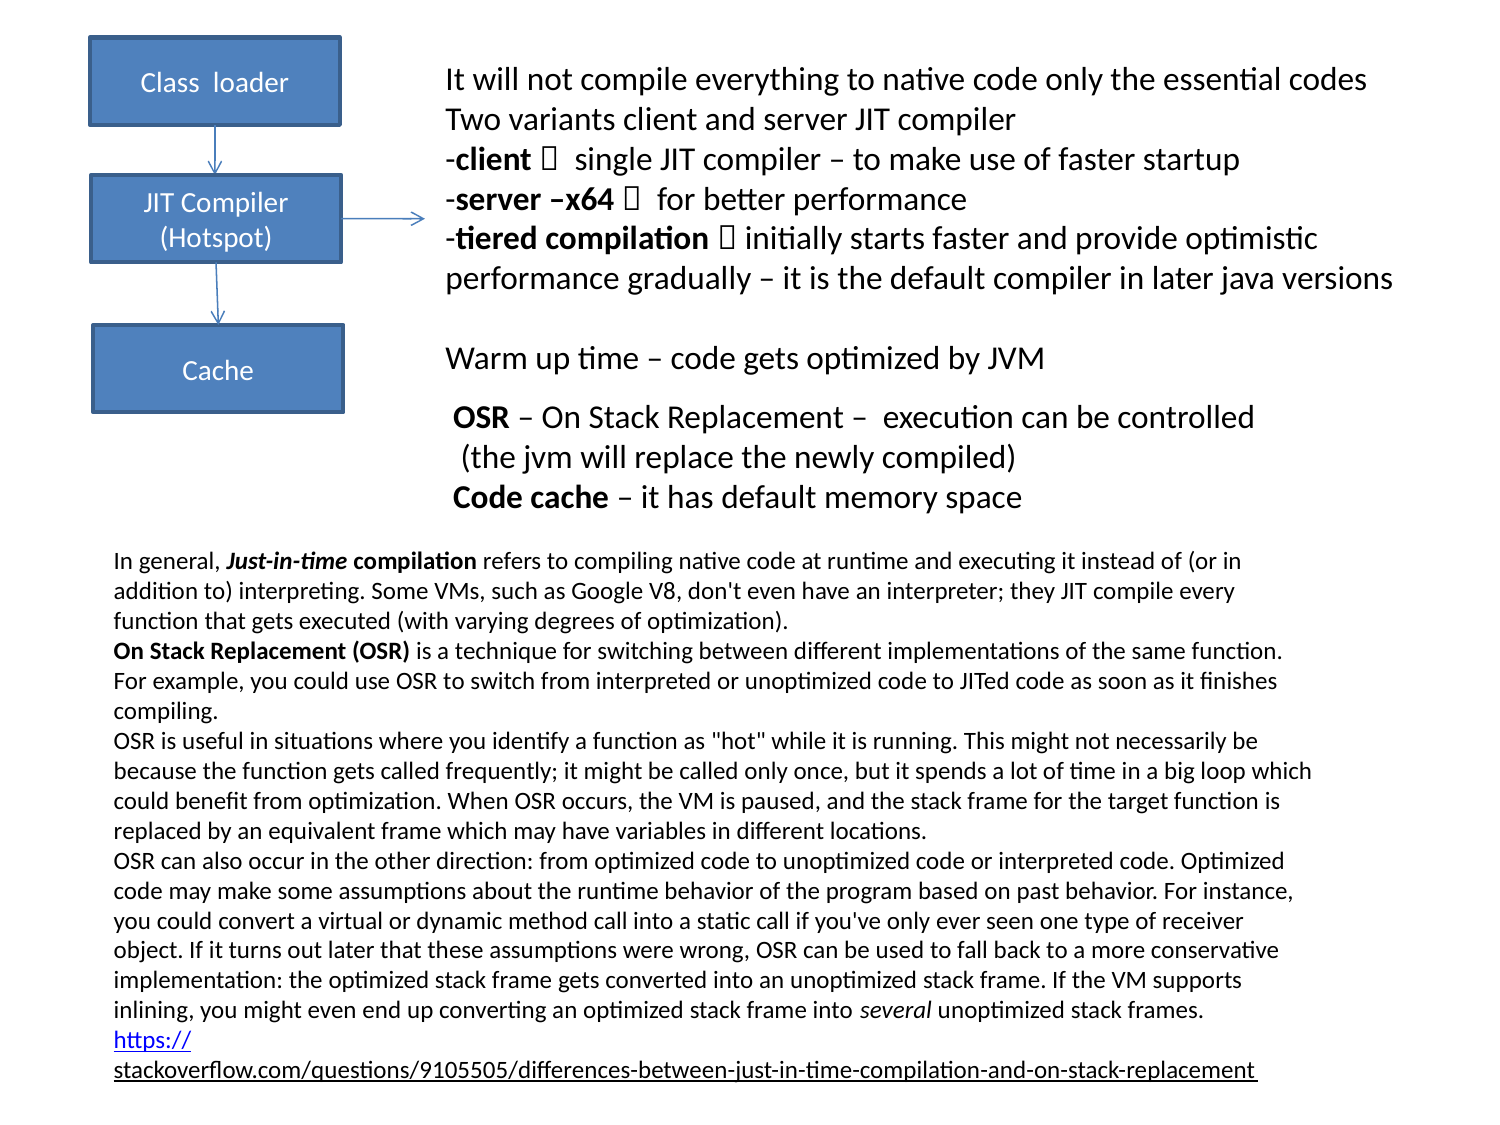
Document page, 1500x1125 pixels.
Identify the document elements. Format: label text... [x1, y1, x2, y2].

text_box It will not compile everything to native code only the essential codes Two variants client and server JIT compiler -client  single JIT compiler – to make use of faster startup -server –x64  for better performance -tiered compilation  initially starts faster and provide optimistic performance gradually – it is the default compiler in later java versions Warm up time – code gets optimized by JVM [430, 49, 1438, 384]
text_box OSR – On Stack Replacement – execution can be controlled (the jvm will replace the newly compiled) Code cache – it has default memory space [438, 387, 1279, 523]
text_box In general, Just-in-time compilation refers to compiling native code at runtime and executing it instead of (or in addition to) interpreting. Some VMs, such as Google V8, don't even have an interpreter; they JIT compile every function that gets executed (with varying degrees of optimization). On Stack Replacement (OSR) is a technique for switching between different implementations of the same function. For example, you could use OSR to switch from interpreted or unoptimized code to JITed code as soon as it finishes compiling. OSR is useful in situations where you identify a function as "hot" while it is running. This might not necessarily be because the function gets called frequently; it might be called only once, but it spends a lot of time in a big loop which could benefit from optimization. When OSR occurs, the VM is paused, and the stack frame for the target function is replaced by an equivalent frame which may have variables in different locations. OSR can also occur in the other direction: from optimized code to unoptimized code or interpreted code. Optimized code may make some assumptions about the runtime behavior of the program based on past behavior. For instance, you could convert a virtual or dynamic method call into a static call if you've only ever seen one type of receiver object. If it turns out later that these assumptions were wrong, OSR can be used to fall back to a more conservative implementation: the optimized stack frame gets converted into an unoptimized stack frame. If the VM supports inlining, you might even end up converting an optimized stack frame into several unoptimized stack frames. https://stackoverflow.com/questions/9105505/differences-between-just-in-time-compilation-and-on-stack-replacement [98, 537, 1334, 1092]
text_box Cache [91, 323, 345, 414]
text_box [215, 262, 219, 326]
text_box Class loader [88, 35, 342, 127]
text_box JIT Compiler (Hotspot) [89, 173, 343, 264]
